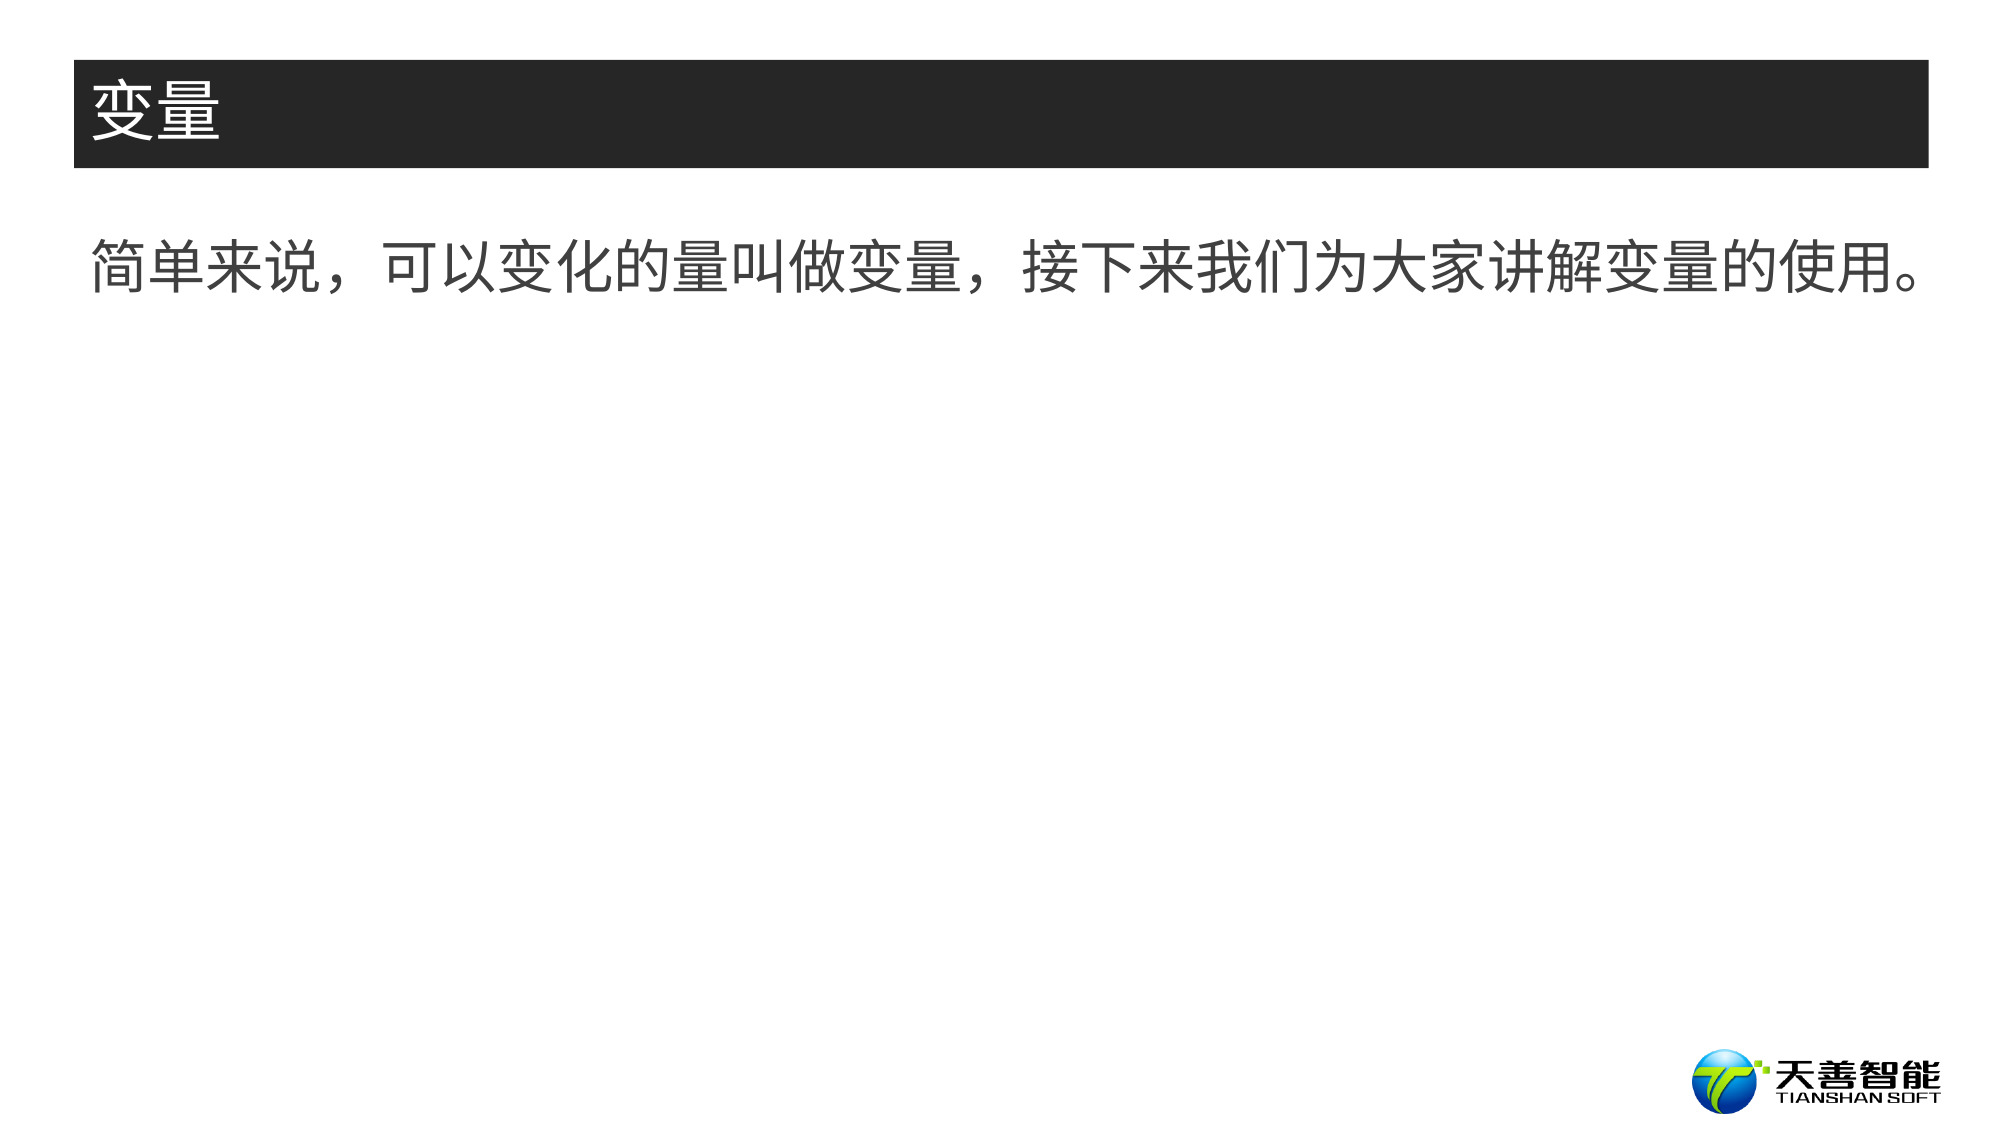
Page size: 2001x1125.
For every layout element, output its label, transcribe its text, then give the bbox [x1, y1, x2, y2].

picture [1692, 1049, 1941, 1114]
title 变量 [74, 59, 1929, 169]
list 简单来说，可以变化的量叫做变量，接下来我们为大家讲解变量的使用。 [74, 187, 1929, 1034]
